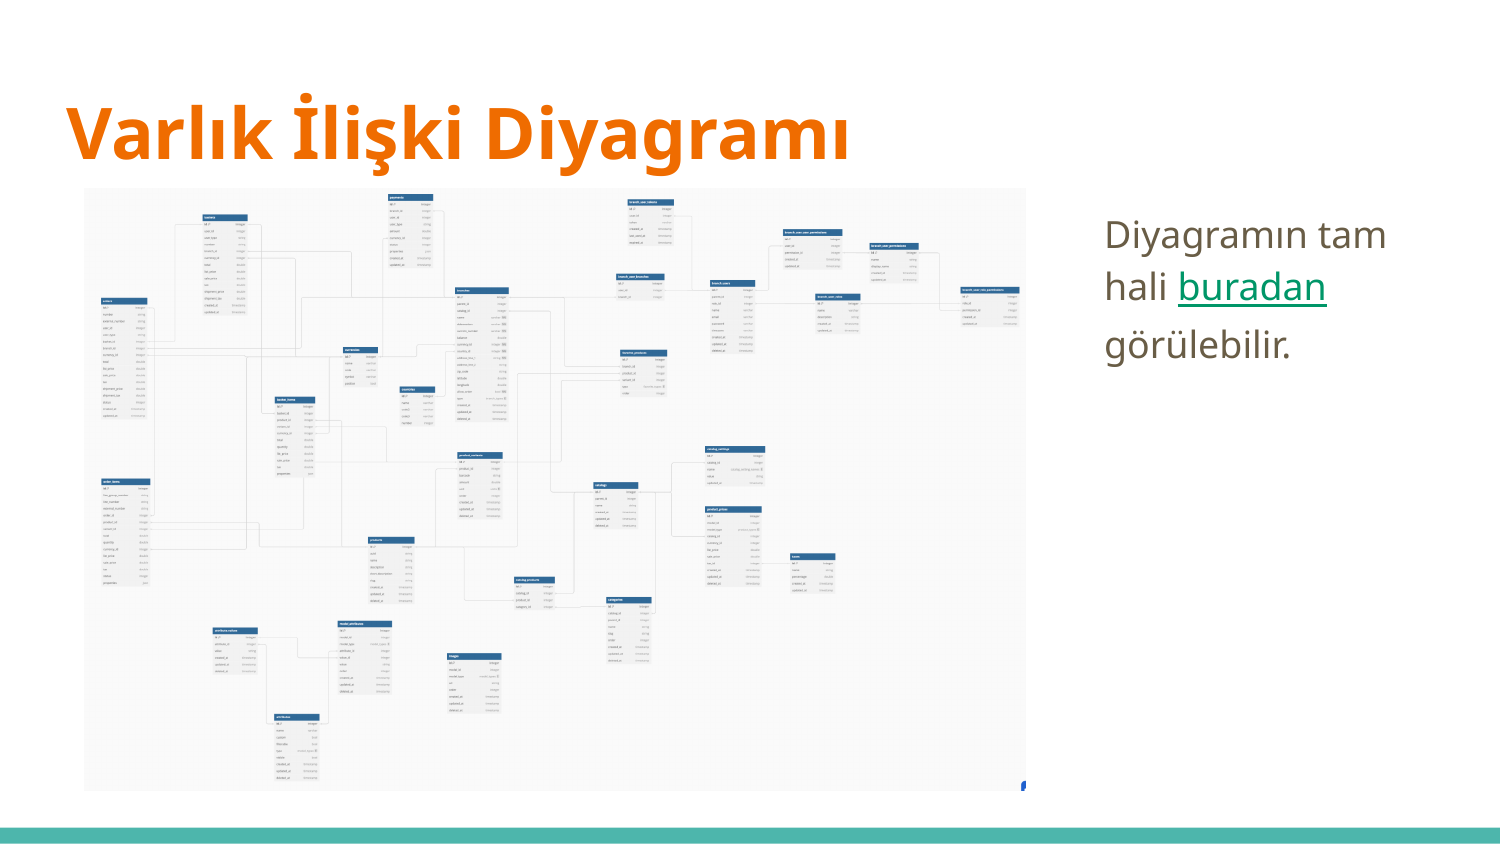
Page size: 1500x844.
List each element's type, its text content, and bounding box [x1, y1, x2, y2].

list Diyagramın tam hali buradan görülebilir. [1089, 189, 1429, 689]
title Varlık İlişki Diyagramı [51, 72, 1449, 189]
picture [84, 188, 1026, 791]
